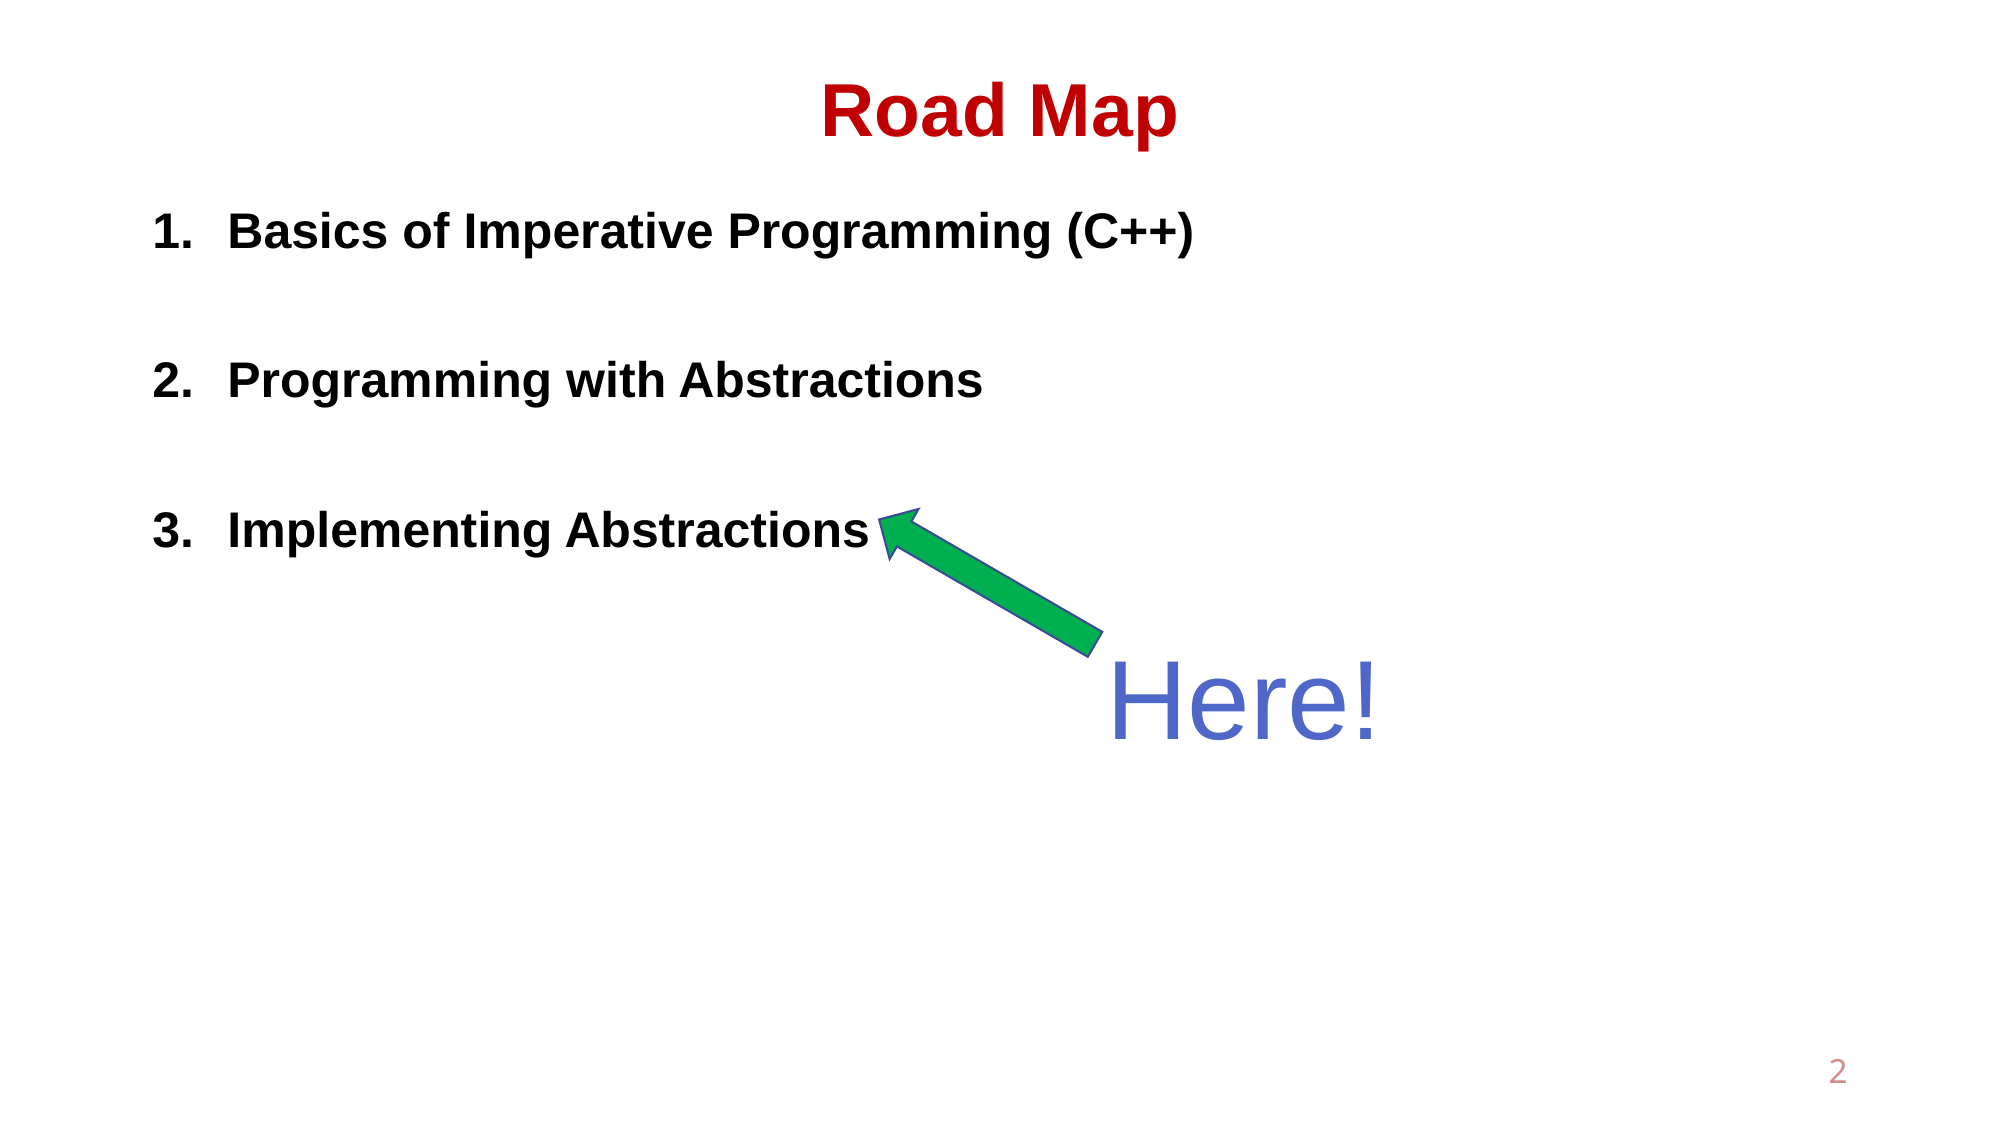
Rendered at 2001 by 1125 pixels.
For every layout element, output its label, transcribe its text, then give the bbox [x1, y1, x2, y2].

text_box [877, 507, 1104, 659]
slide_number 2 [1412, 1042, 1863, 1103]
list Basics of Imperative Programming (C++) Programming with Abstractions Implementing Abstractions [137, 197, 1863, 1025]
text_box Here! [1091, 619, 1397, 770]
title Road Map [137, 59, 1863, 166]
